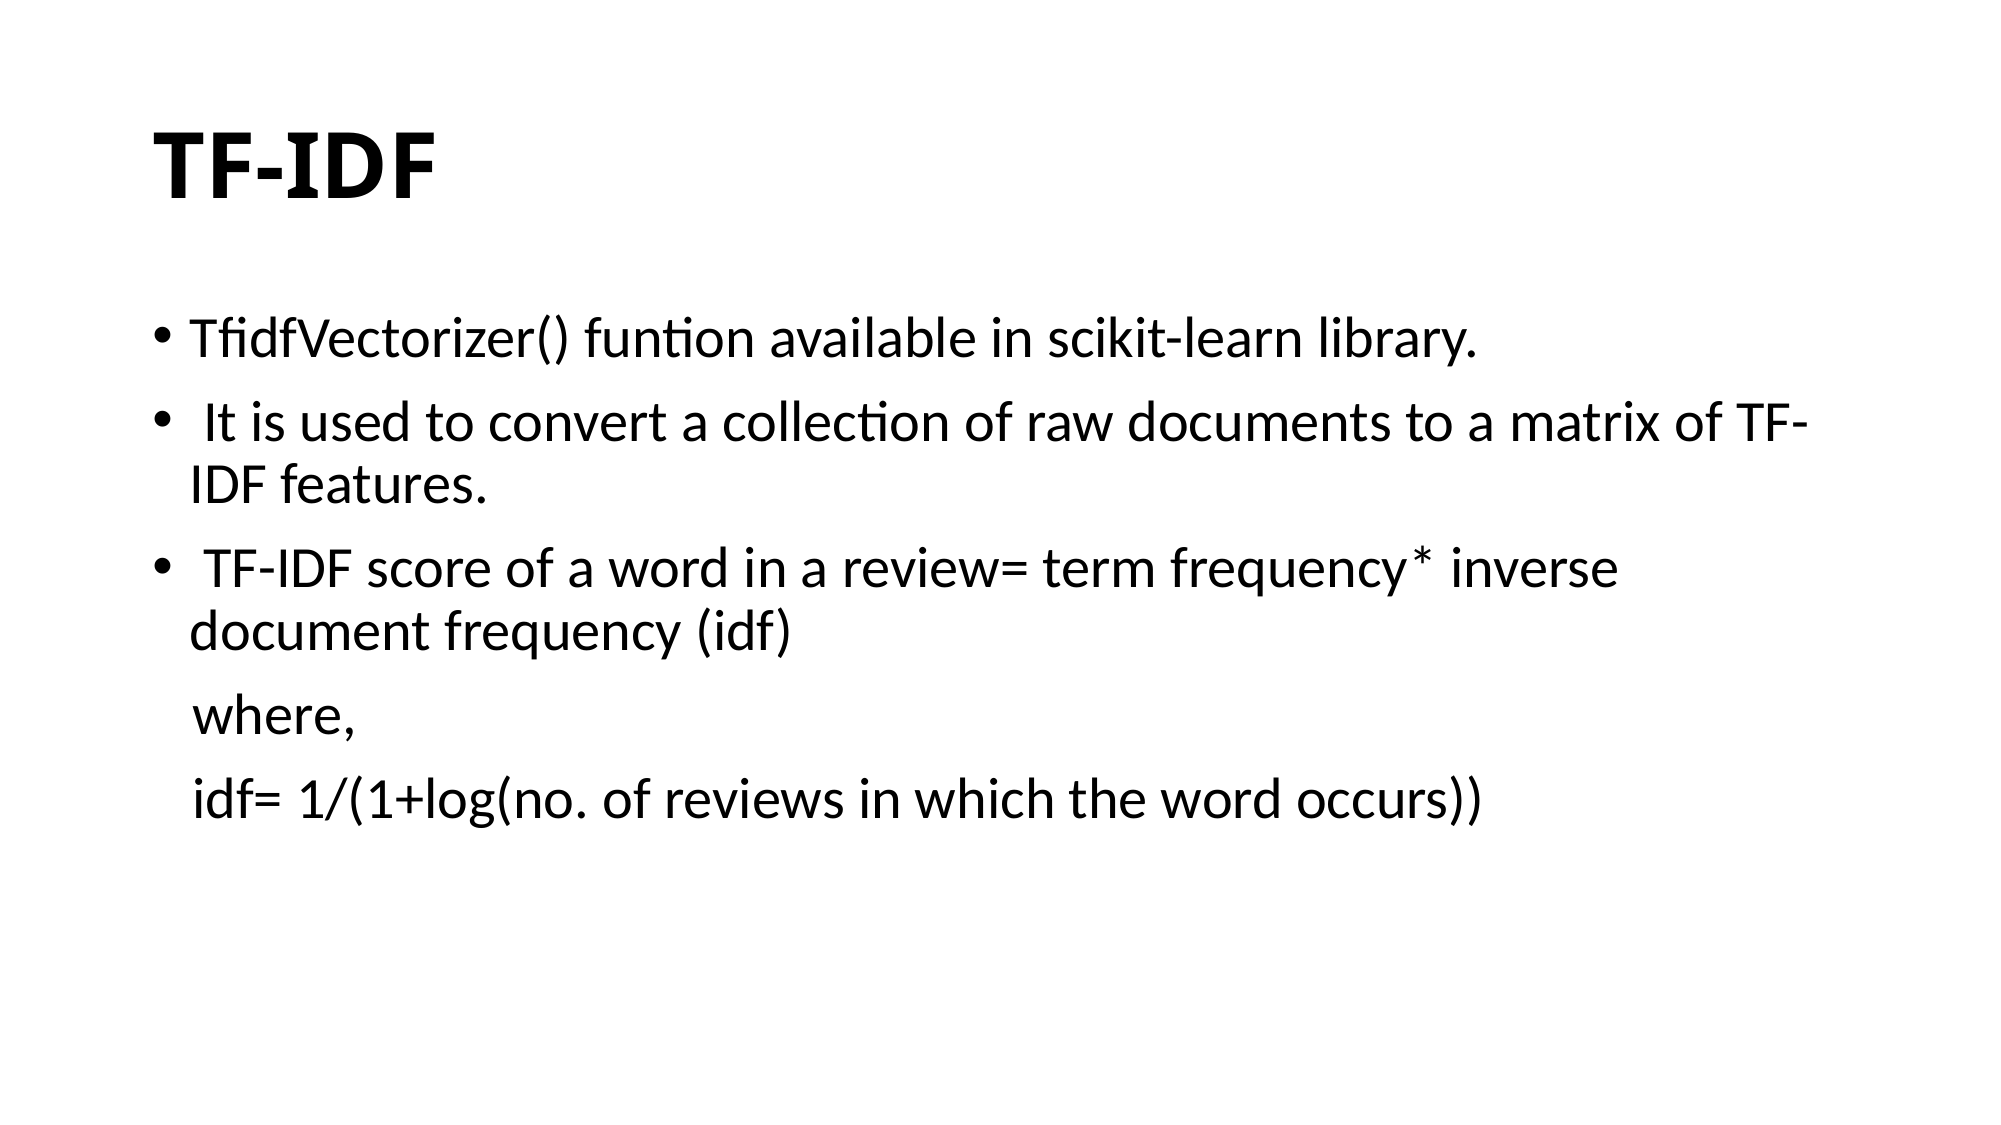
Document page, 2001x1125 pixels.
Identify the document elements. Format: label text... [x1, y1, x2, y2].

title TF-IDF [137, 59, 1863, 278]
list TfidfVectorizer() funtion available in scikit-learn library. It is used to convert a collection of raw documents to a matrix of TF-IDF features. TF-IDF score of a word in a review= term frequency* inverse document frequency (idf) where, idf= 1/(1+log(no. of reviews in which the word occurs)) [137, 299, 1863, 1014]
